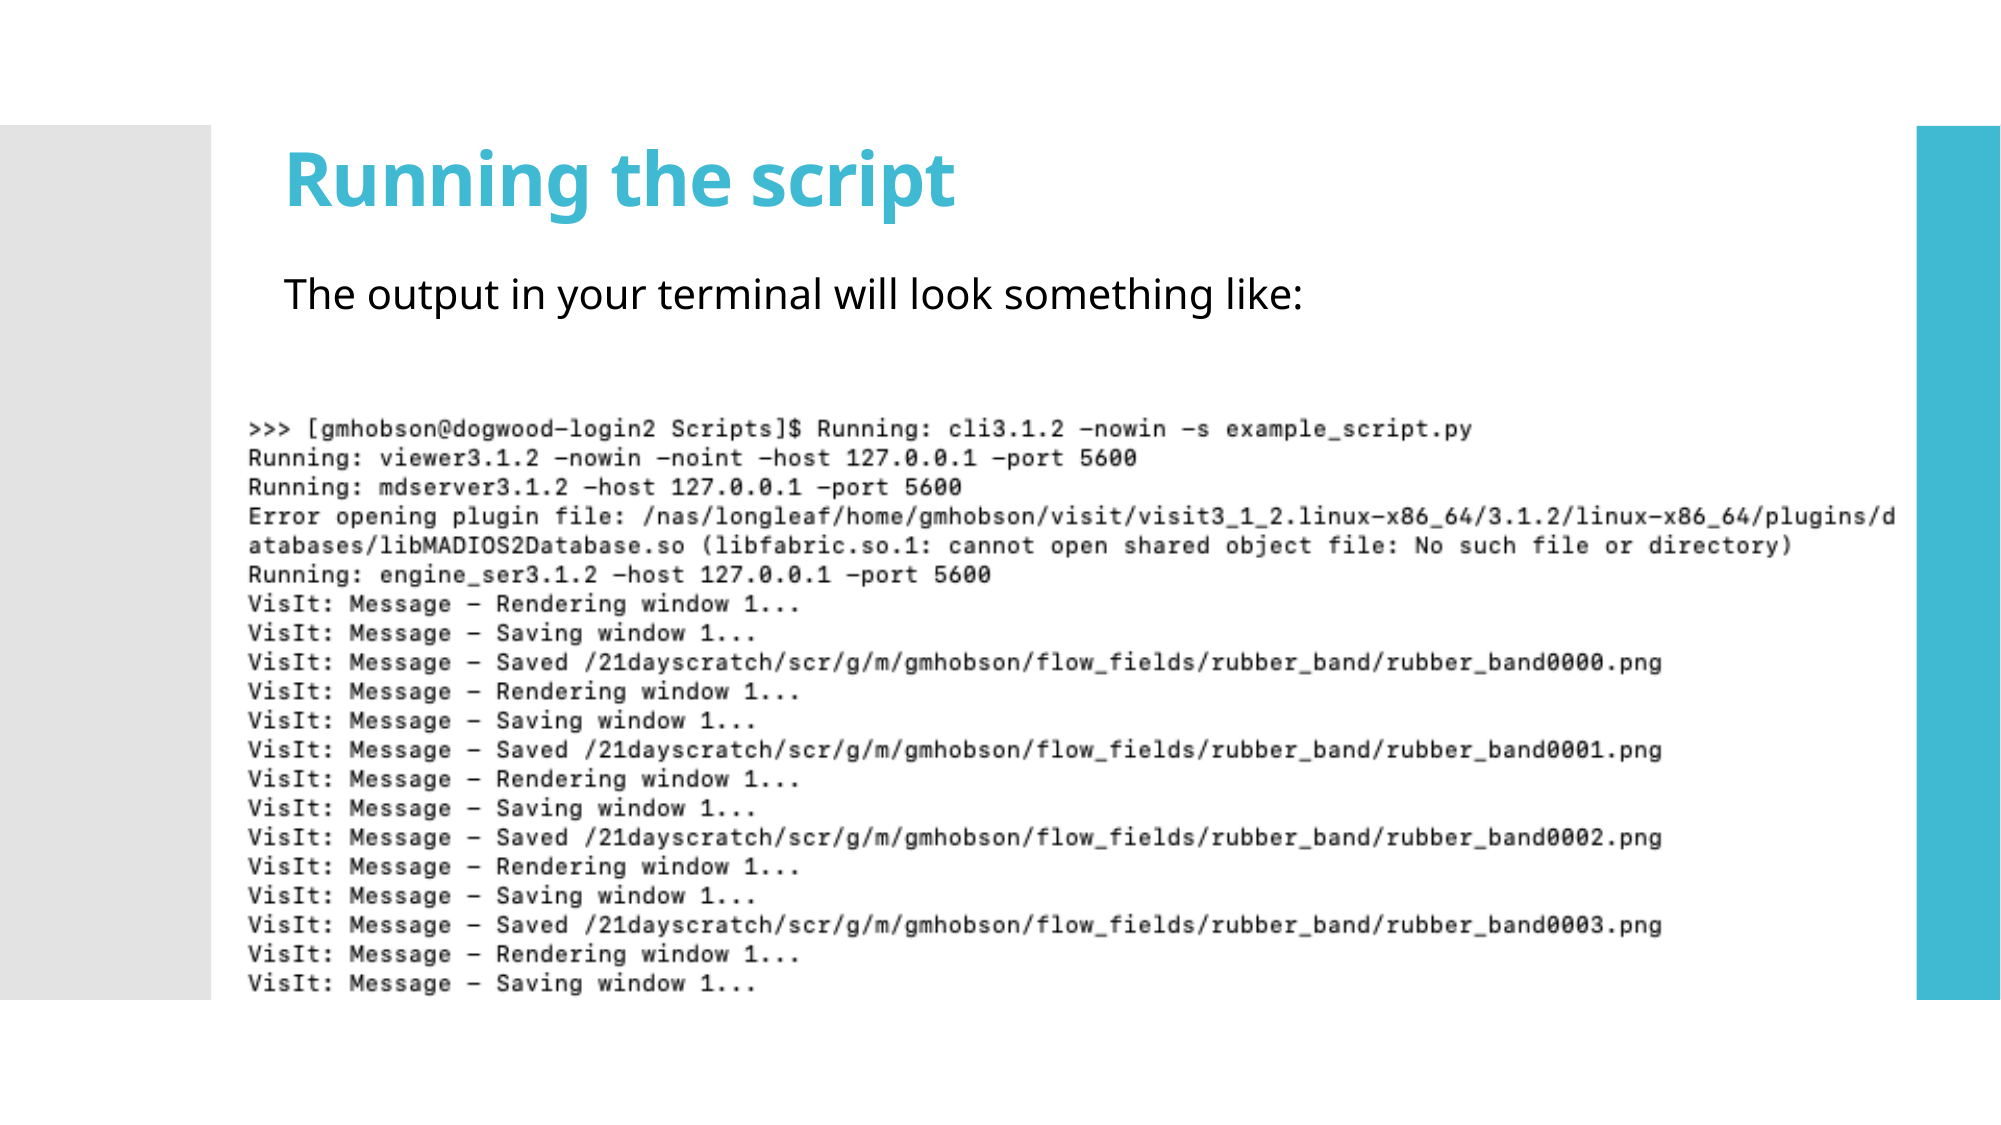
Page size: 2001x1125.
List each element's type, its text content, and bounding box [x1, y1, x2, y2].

text_box [0, 0, 2000, 1125]
picture [242, 410, 1902, 1001]
list The output in your terminal will look something like: [268, 260, 1880, 410]
text_box [1916, 125, 2000, 1001]
text_box [0, 124, 212, 1001]
title Running the script [268, 125, 1637, 231]
